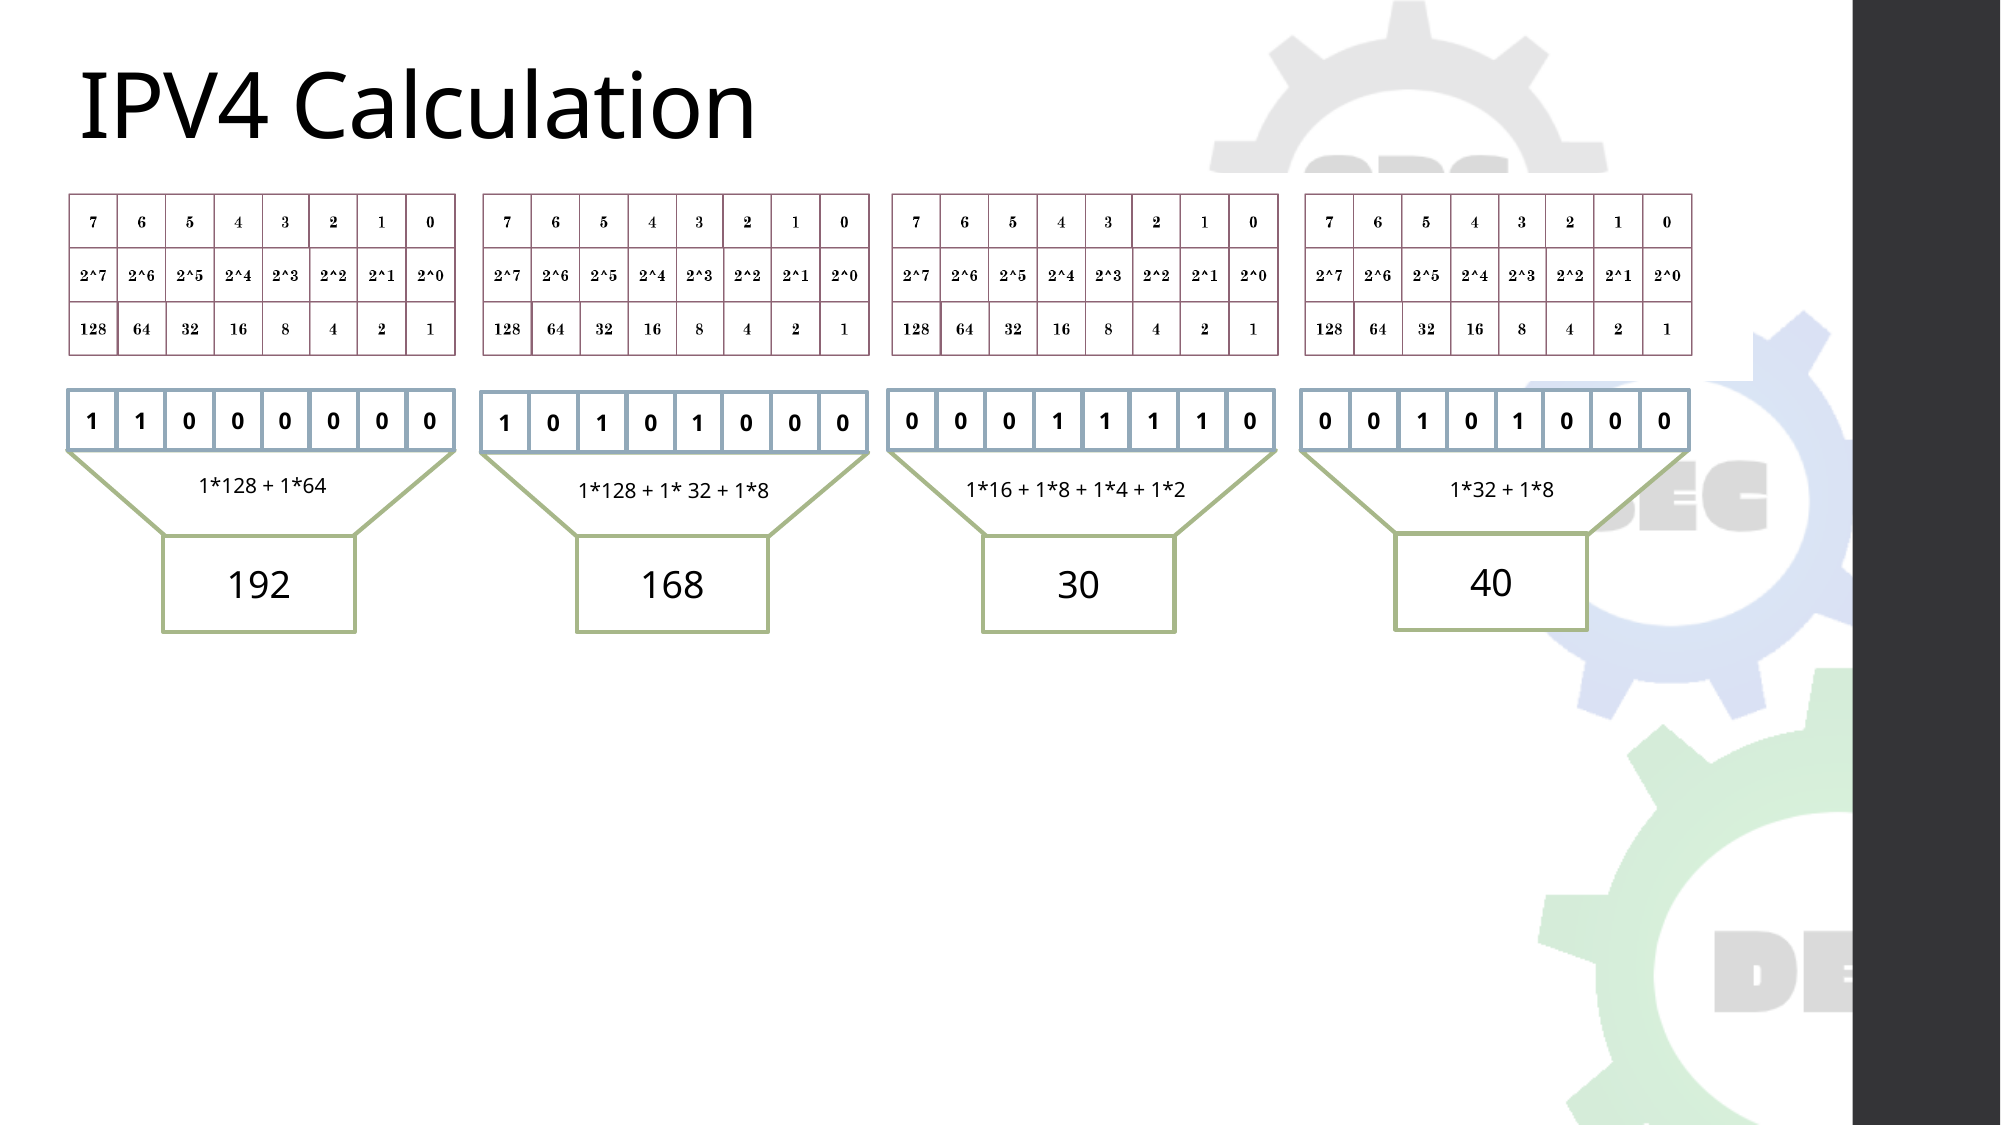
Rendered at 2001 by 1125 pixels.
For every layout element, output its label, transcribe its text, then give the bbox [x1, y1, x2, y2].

text_box [73, 459, 448, 536]
text_box 1*128 + 1* 32 + 1*8 [563, 470, 784, 511]
text_box 1*32 + 1*8 [1434, 469, 1569, 509]
text_box 192 [161, 534, 357, 634]
text_box [1307, 459, 1681, 537]
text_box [480, 391, 868, 453]
text_box 40 [1393, 531, 1589, 632]
picture [54, 173, 1753, 382]
text_box [895, 459, 1269, 537]
text_box 1*16 + 1*8 + 1*4 + 1*2 [950, 469, 1201, 509]
title IPV4 Calculation [64, 33, 1797, 166]
text_box [487, 461, 862, 539]
text_box 168 [575, 534, 770, 634]
text_box 30 [981, 534, 1177, 634]
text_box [67, 389, 455, 451]
text_box 1*128 + 1*64 [183, 464, 342, 505]
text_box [887, 389, 1275, 451]
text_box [1300, 389, 1690, 451]
